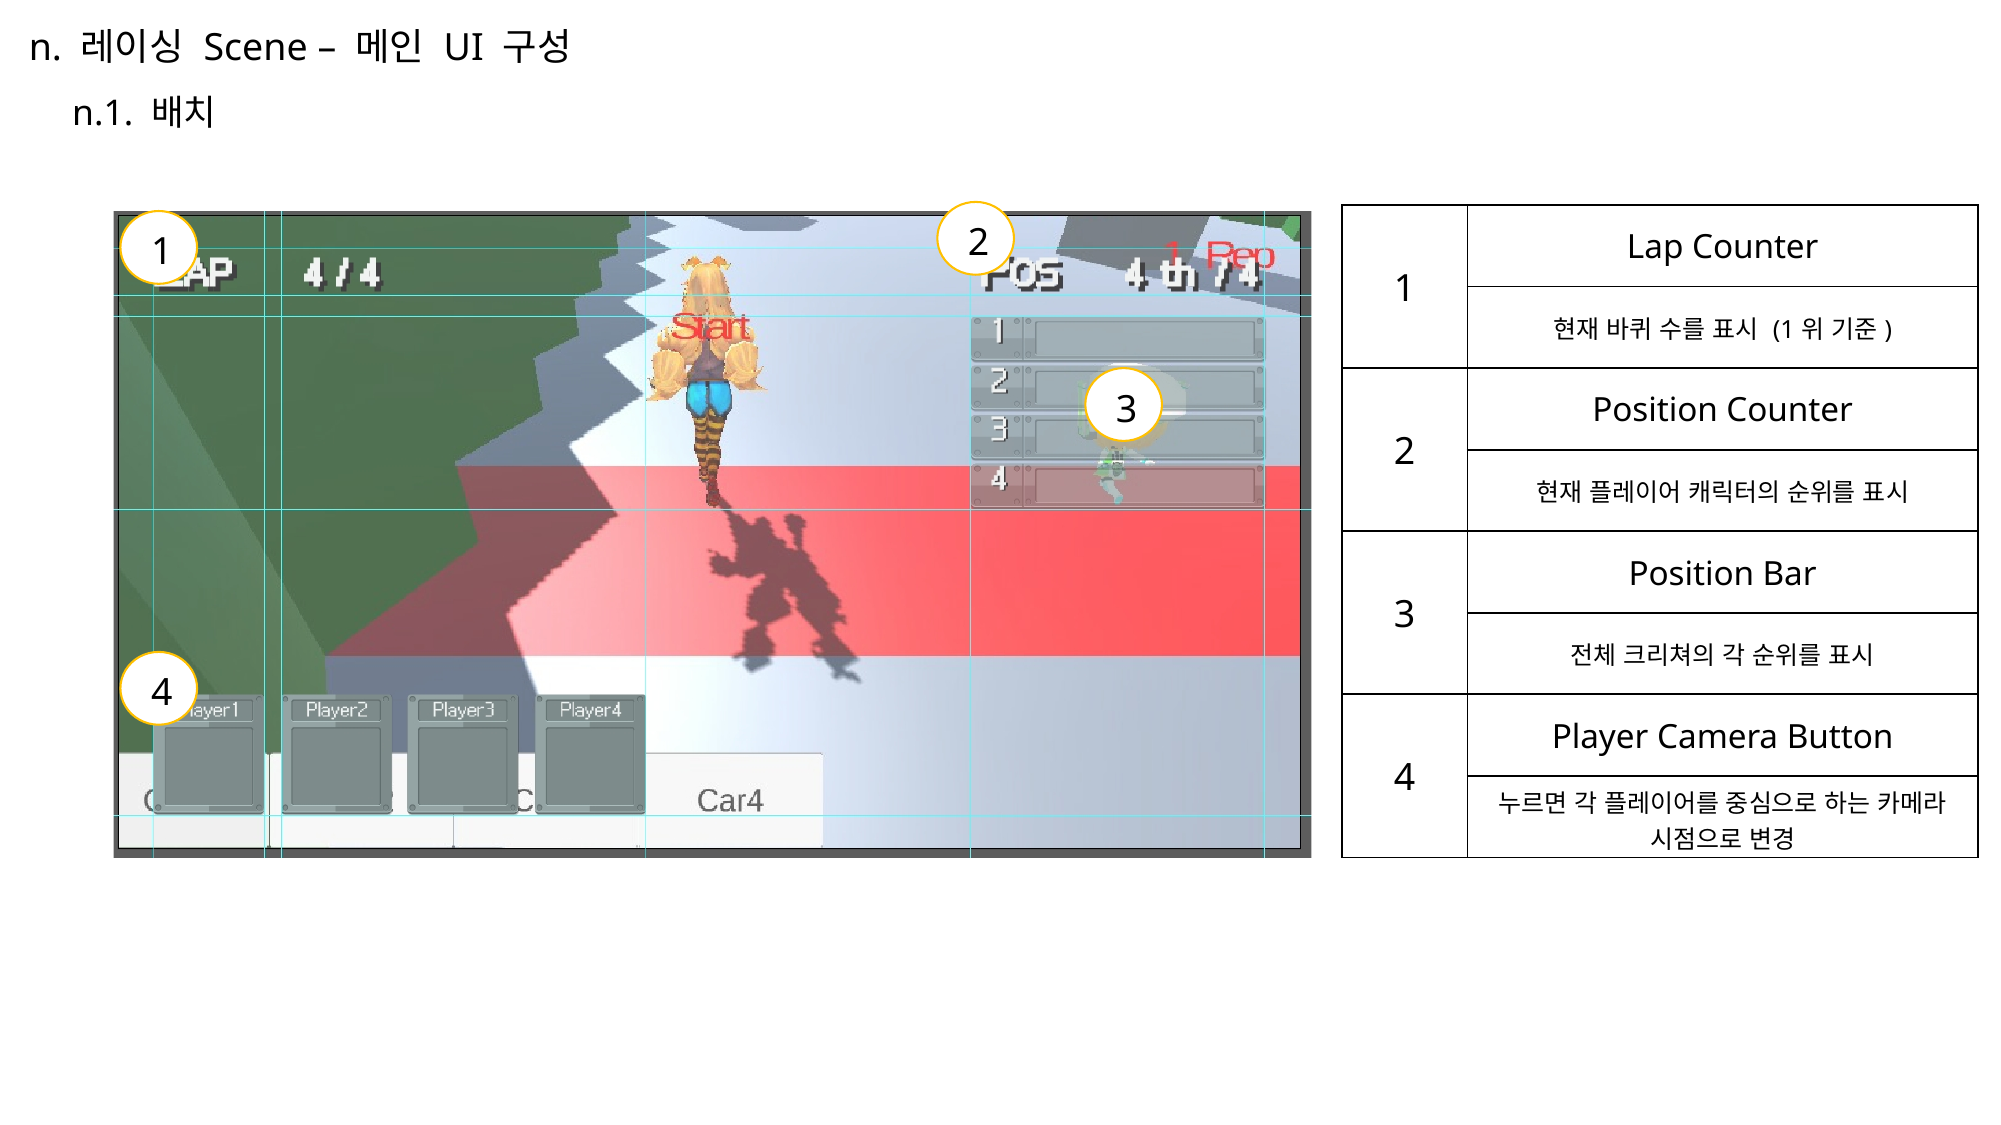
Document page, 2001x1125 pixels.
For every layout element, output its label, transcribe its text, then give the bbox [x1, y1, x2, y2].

text_box [949, 200, 1002, 210]
text_box n. 레이싱 Scene – 메인 UI 구성 [13, 15, 696, 76]
picture [113, 210, 1312, 858]
table_cell 누르면 각 플레이어를 중심으로 하는 카메라 시점으로 변경 [1468, 777, 1977, 857]
table_header Lap Counter [1468, 206, 1977, 286]
table_cell Position Counter [1468, 369, 1977, 449]
table_cell Player Camera Button [1468, 695, 1977, 775]
table_cell 전체 크리쳐의 각 순위를 표시 [1468, 614, 1977, 693]
table_cell 현재 플레이어 캐릭터의 순위를 표시 [1468, 451, 1977, 530]
text_box n.1. 배치 [57, 82, 739, 141]
table_cell 4 [1343, 695, 1467, 857]
table_cell 현재 바퀴 수를 표시 (1위 기준) [1468, 287, 1977, 367]
table_header 1 [1343, 206, 1467, 367]
table_cell 2 [1343, 369, 1467, 530]
table_cell Position Bar [1468, 532, 1977, 612]
table_cell 3 [1343, 532, 1467, 693]
